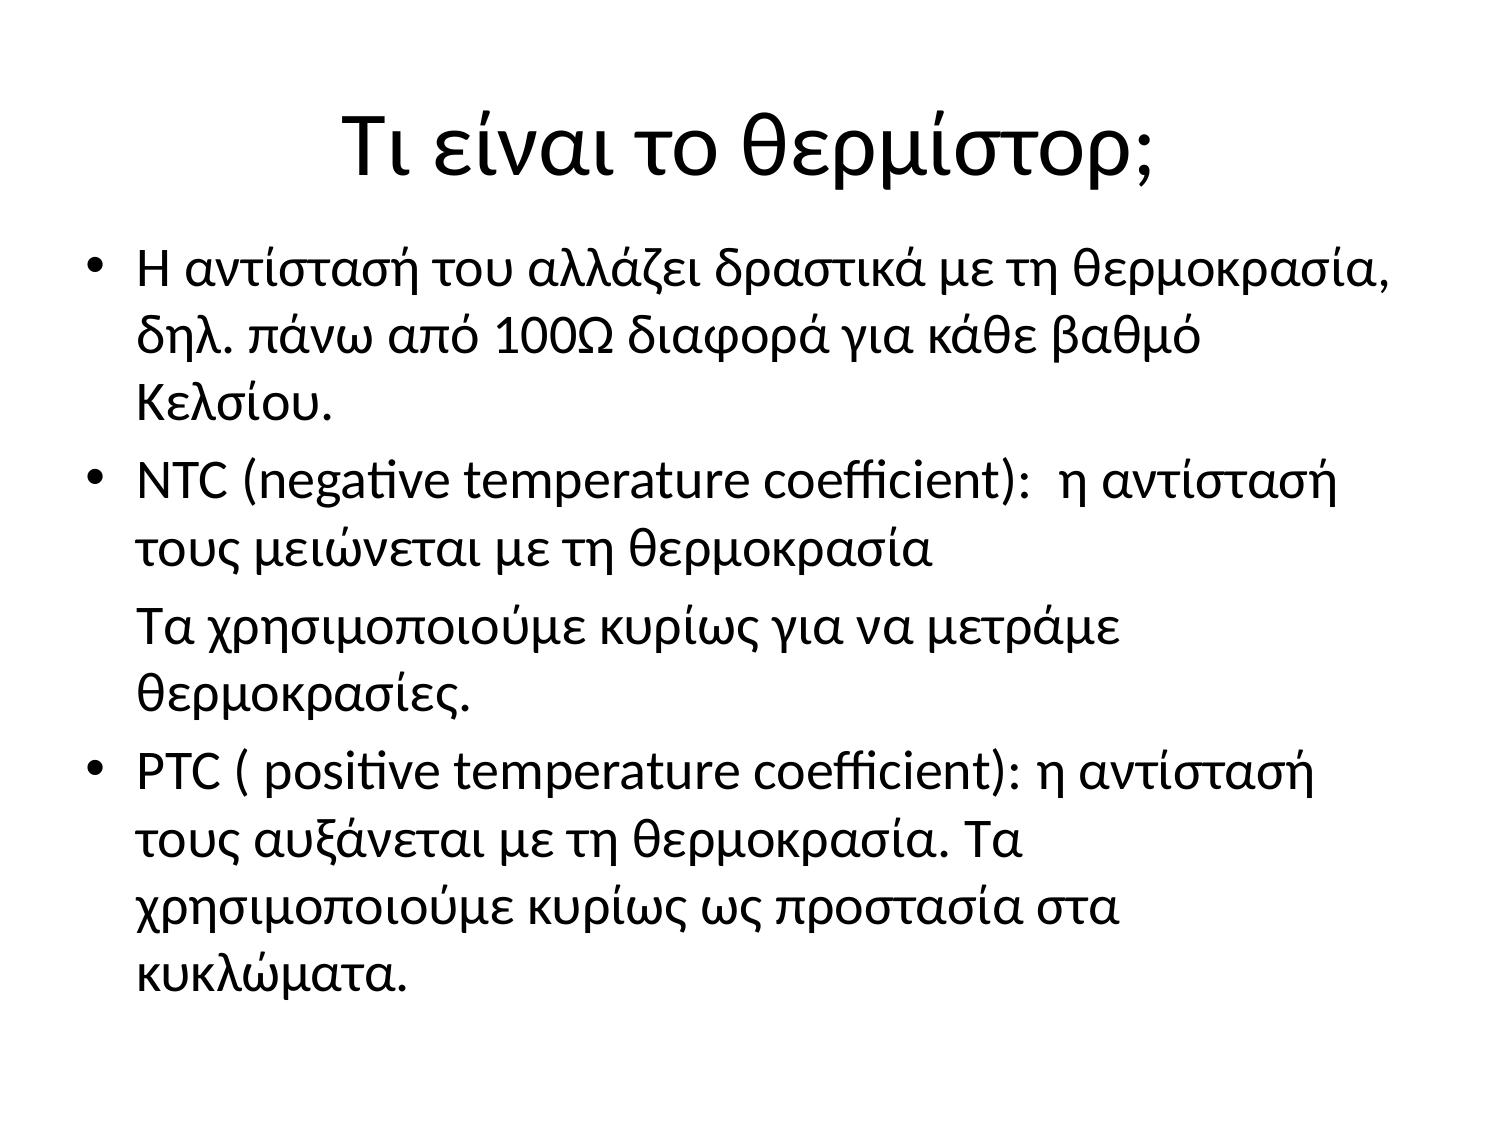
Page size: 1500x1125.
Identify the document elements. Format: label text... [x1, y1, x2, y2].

title Τι είναι το θερμίστορ; [75, 45, 1425, 233]
list Η αντίστασή του αλλάζει δραστικά με τη θερμοκρασία, δηλ. πάνω από 100Ω διαφορά για κάθε βαθμό Κελσίου. NTC (negative temperature coefficient): η αντίστασή τους μειώνεται με τη θερμοκρασία Τα χρησιμοποιούμε κυρίως για να μετράμε θερμοκρασίες. PTC ( positive temperature coefficient): η αντίστασή τους αυξάνεται με τη θερμοκρασία. Τα χρησιμοποιούμε κυρίως ως προστασία στα κυκλώματα. [70, 222, 1421, 1020]
